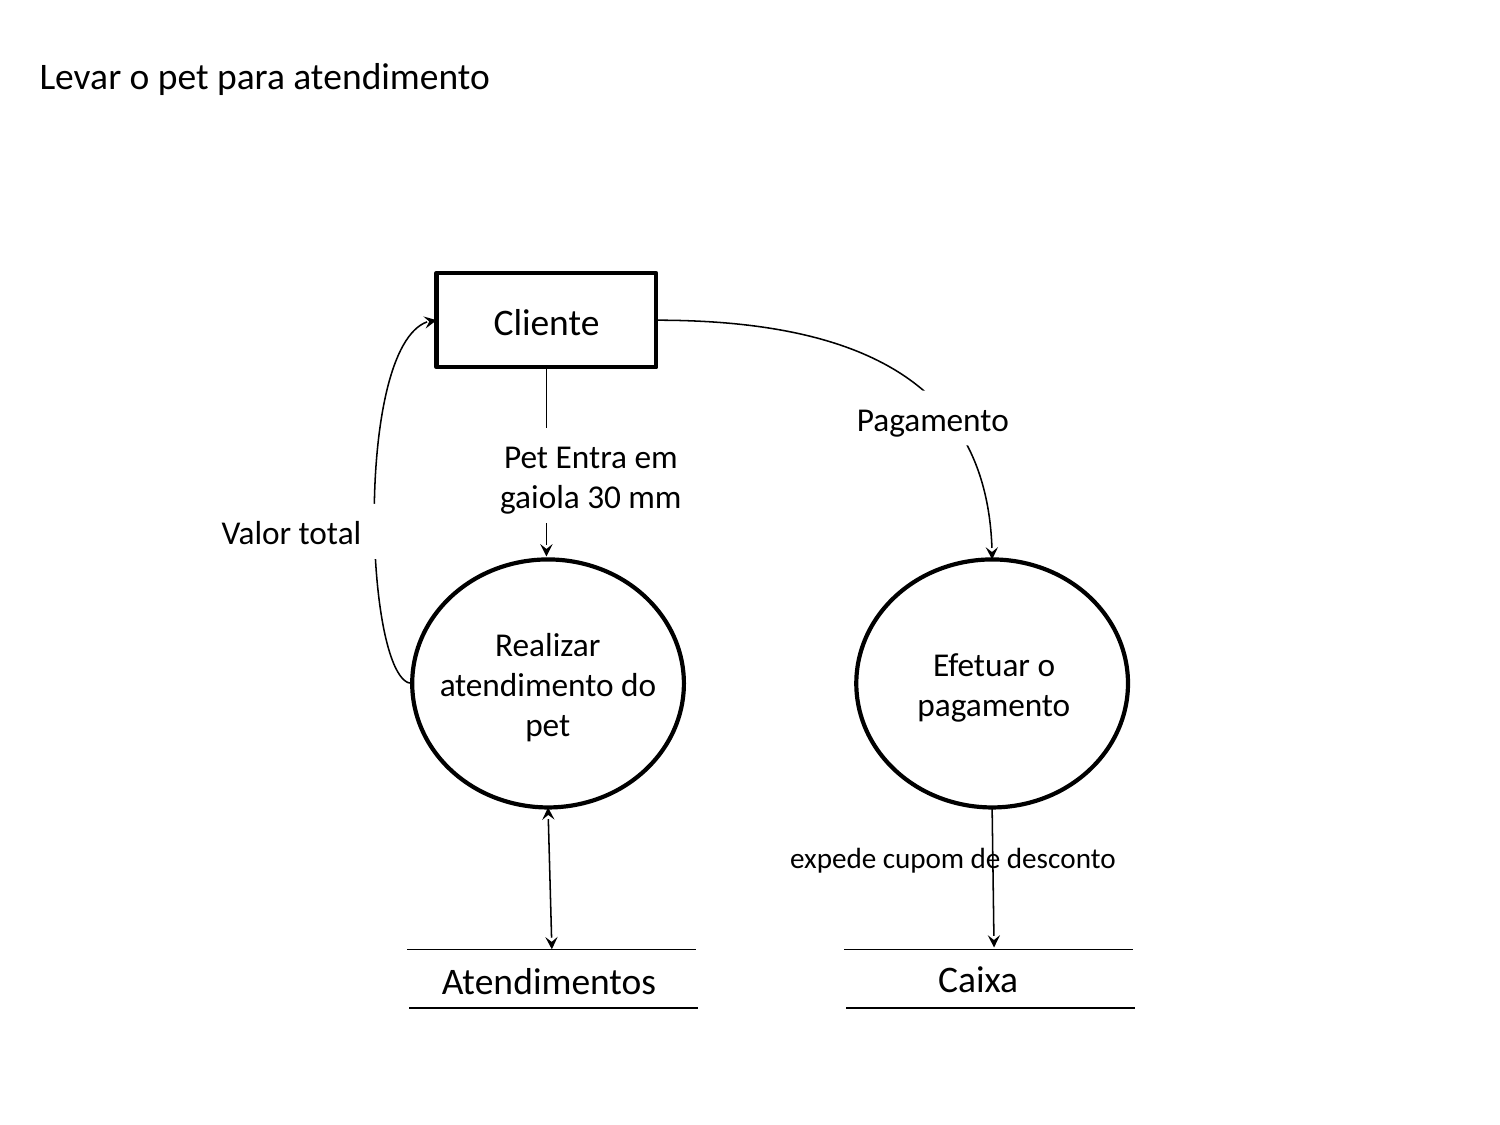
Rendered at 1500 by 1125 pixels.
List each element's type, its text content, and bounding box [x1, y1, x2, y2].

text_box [991, 807, 995, 948]
text_box [672, 632, 684, 735]
text_box Levar o pet para atendimento [24, 44, 545, 105]
text_box Caixa [923, 965, 1065, 1007]
text_box [1119, 639, 1129, 728]
text_box Valor total [206, 503, 401, 559]
text_box [434, 751, 662, 808]
text_box Pagamento [996, 390, 1031, 446]
text_box expede cupom de desconto [775, 824, 1500, 965]
text_box Efetuar o pagamento [870, 635, 1119, 731]
text_box Atendimentos [426, 957, 677, 1007]
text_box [656, 319, 993, 560]
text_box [547, 807, 553, 950]
text_box Pet Entra em gaiola 30 mm [551, 428, 651, 523]
text_box [856, 559, 1118, 808]
text_box Pet Entra em gaiola 30 mm [466, 428, 542, 523]
text_box Realizar atendimento do pet [423, 615, 672, 751]
text_box [412, 691, 423, 732]
text_box Cliente [436, 272, 657, 368]
text_box [441, 559, 662, 615]
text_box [411, 319, 437, 684]
